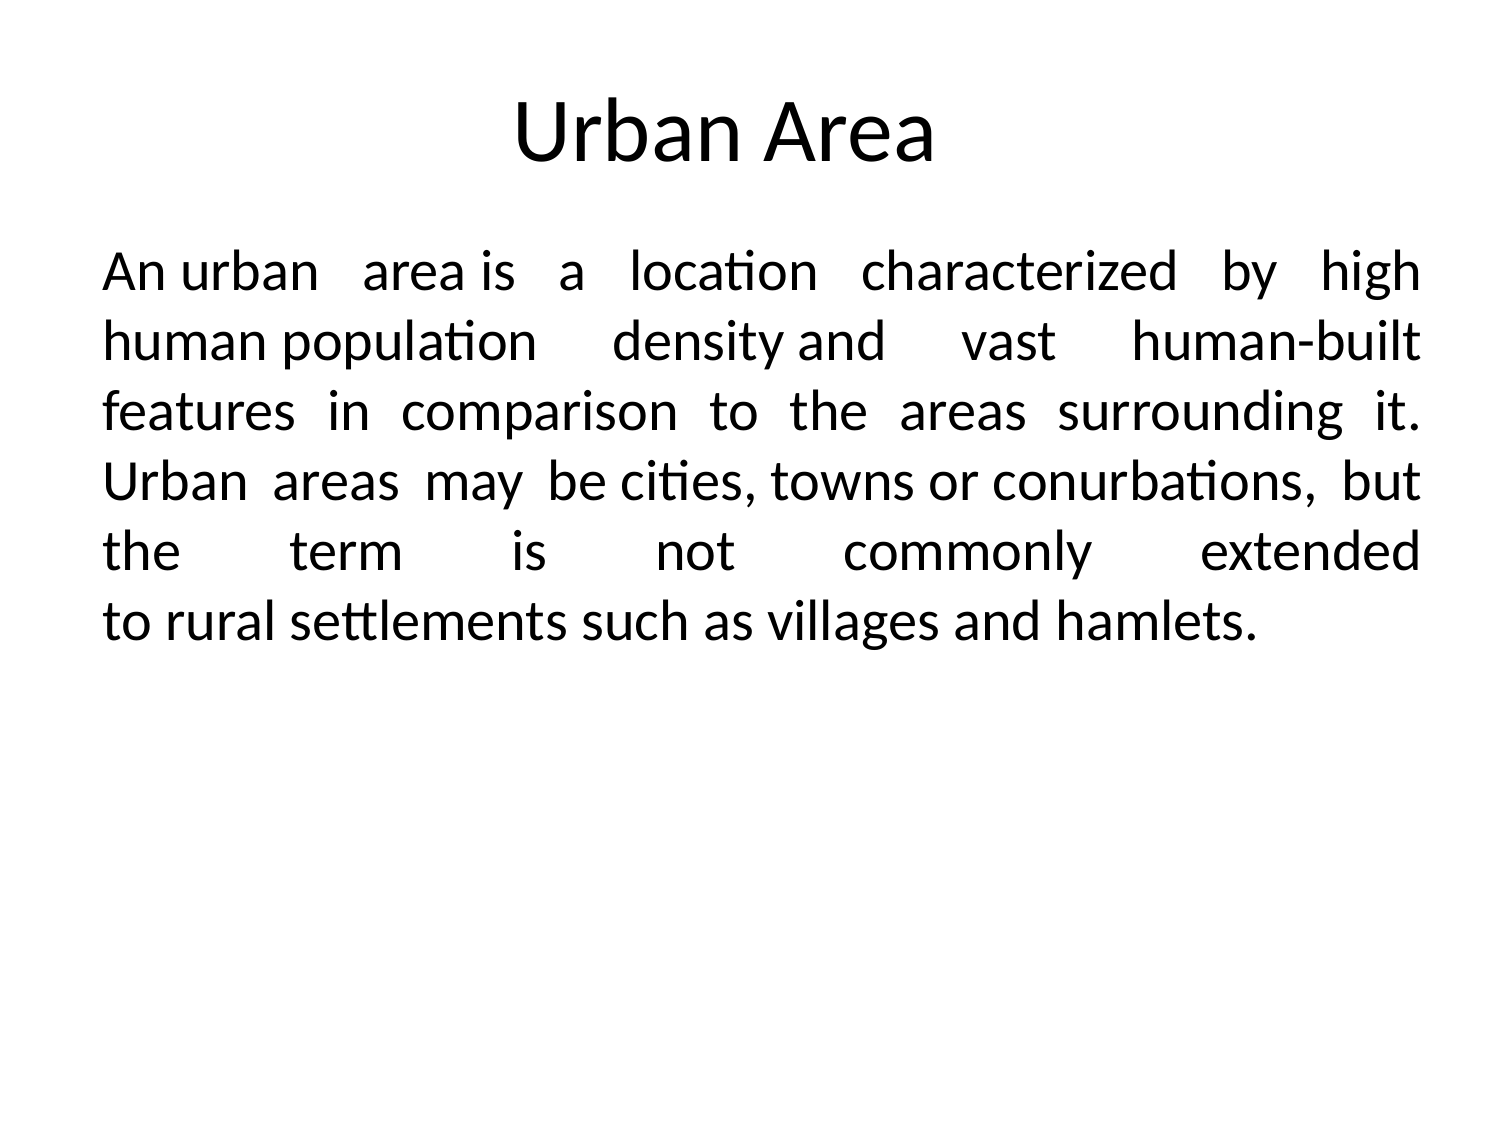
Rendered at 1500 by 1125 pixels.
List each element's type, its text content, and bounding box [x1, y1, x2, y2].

title Urban Area [87, 37, 1363, 213]
subtitle An urban area is a location characterized by high human population density and vast human-built features in comparison to the areas surrounding it. Urban areas may be cities, towns or conurbations, but the term is not commonly extended to rural settlements such as villages and hamlets. [87, 224, 1438, 1075]
